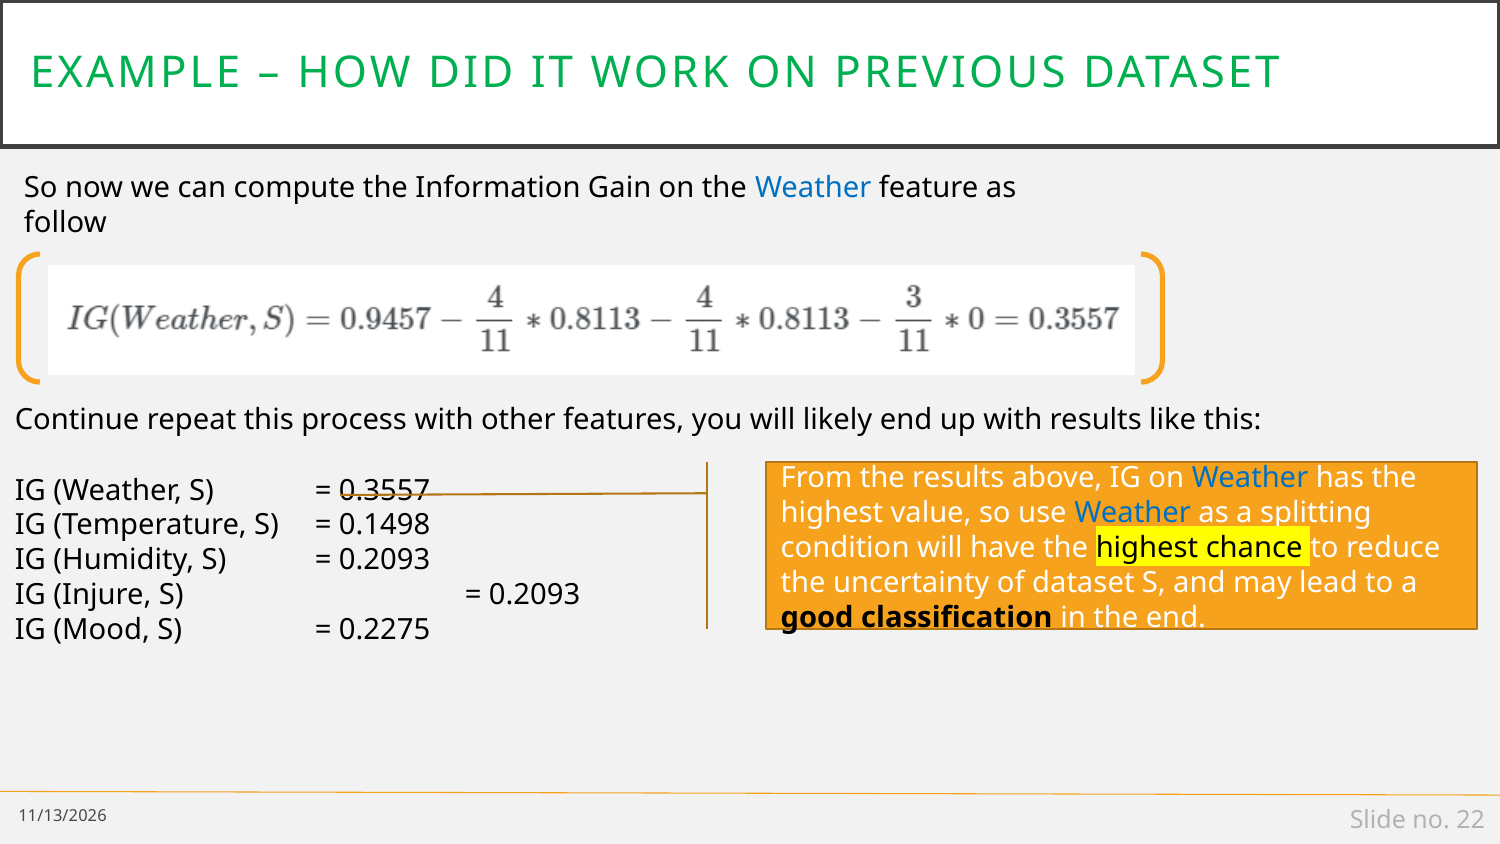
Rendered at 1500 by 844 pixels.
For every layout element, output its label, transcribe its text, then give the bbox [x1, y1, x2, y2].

text_box [15, 251, 1166, 385]
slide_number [0, 796, 122, 837]
title Example – how did it work on previous dataset [0, 0, 1500, 149]
picture [48, 265, 1135, 375]
text_box From the results above, IG on Weather has the highest value, so use Weather as a splitting condition will have the highest chance to reduce the uncertainty of dataset S, and may lead to a good classification in the end. [340, 461, 708, 629]
text_box So now we can compute the Information Gain on the Weather feature as follow [9, 161, 1066, 247]
slide_number Slide no. 22 [1162, 797, 1500, 843]
text_box From the results above, IG on Weather has the highest value, so use Weather as a splitting condition will have the highest chance to reduce the uncertainty of dataset S, and may lead to a good classification in the end. [765, 461, 1478, 630]
text_box Continue repeat this process with other features, you will likely end up with results like this: IG (Weather, S) = 0.3557 IG (Temperature, S) = 0.1498 IG (Humidity, S) = 0.2093 IG (Injure, S) = 0.2093 IG (Mood, S) = 0.2275 [0, 393, 1320, 653]
